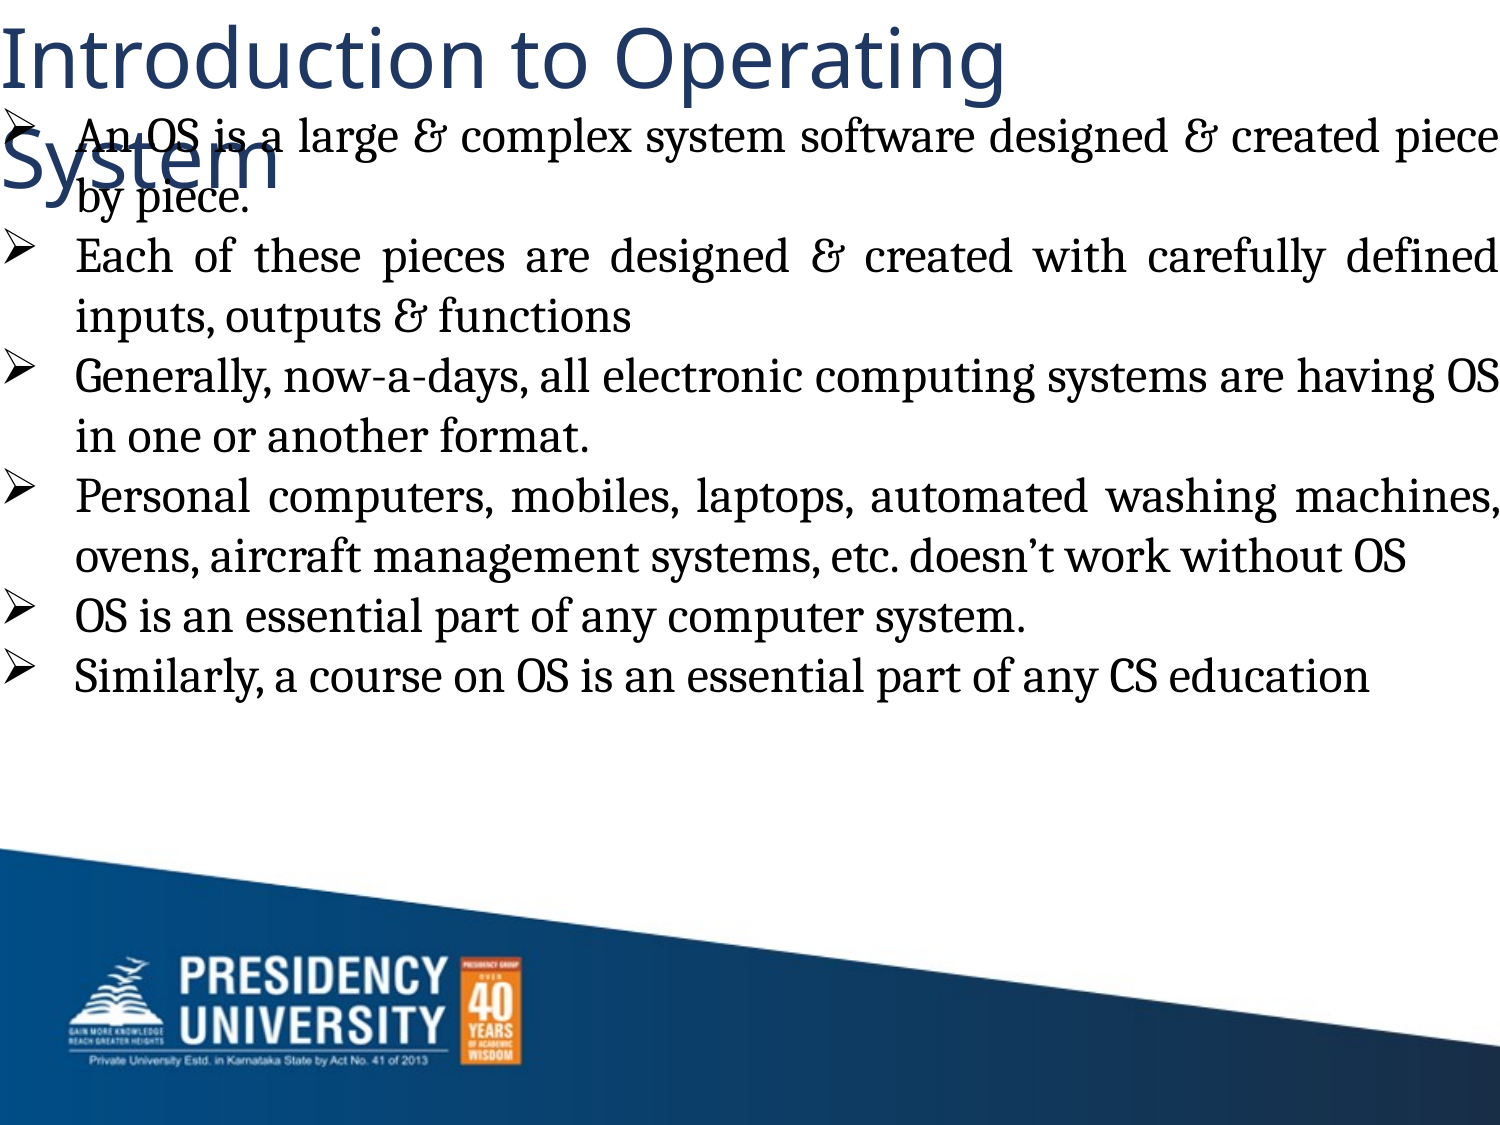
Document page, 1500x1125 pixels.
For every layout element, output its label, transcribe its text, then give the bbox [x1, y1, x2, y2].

picture [0, 875, 1500, 1125]
list An OS is a large & complex system software designed & created piece by piece. Each of these pieces are designed & created with carefully defined inputs, outputs & functions Generally, now-a-days, all electronic computing systems are having OS in one or another format. Personal computers, mobiles, laptops, automated washing machines, ovens, aircraft management systems, etc. doesn’t work without OS OS is an essential part of any computer system. Similarly, a course on OS is an essential part of any CS education [0, 102, 1500, 875]
title Introduction to Operating System [0, 5, 1313, 102]
